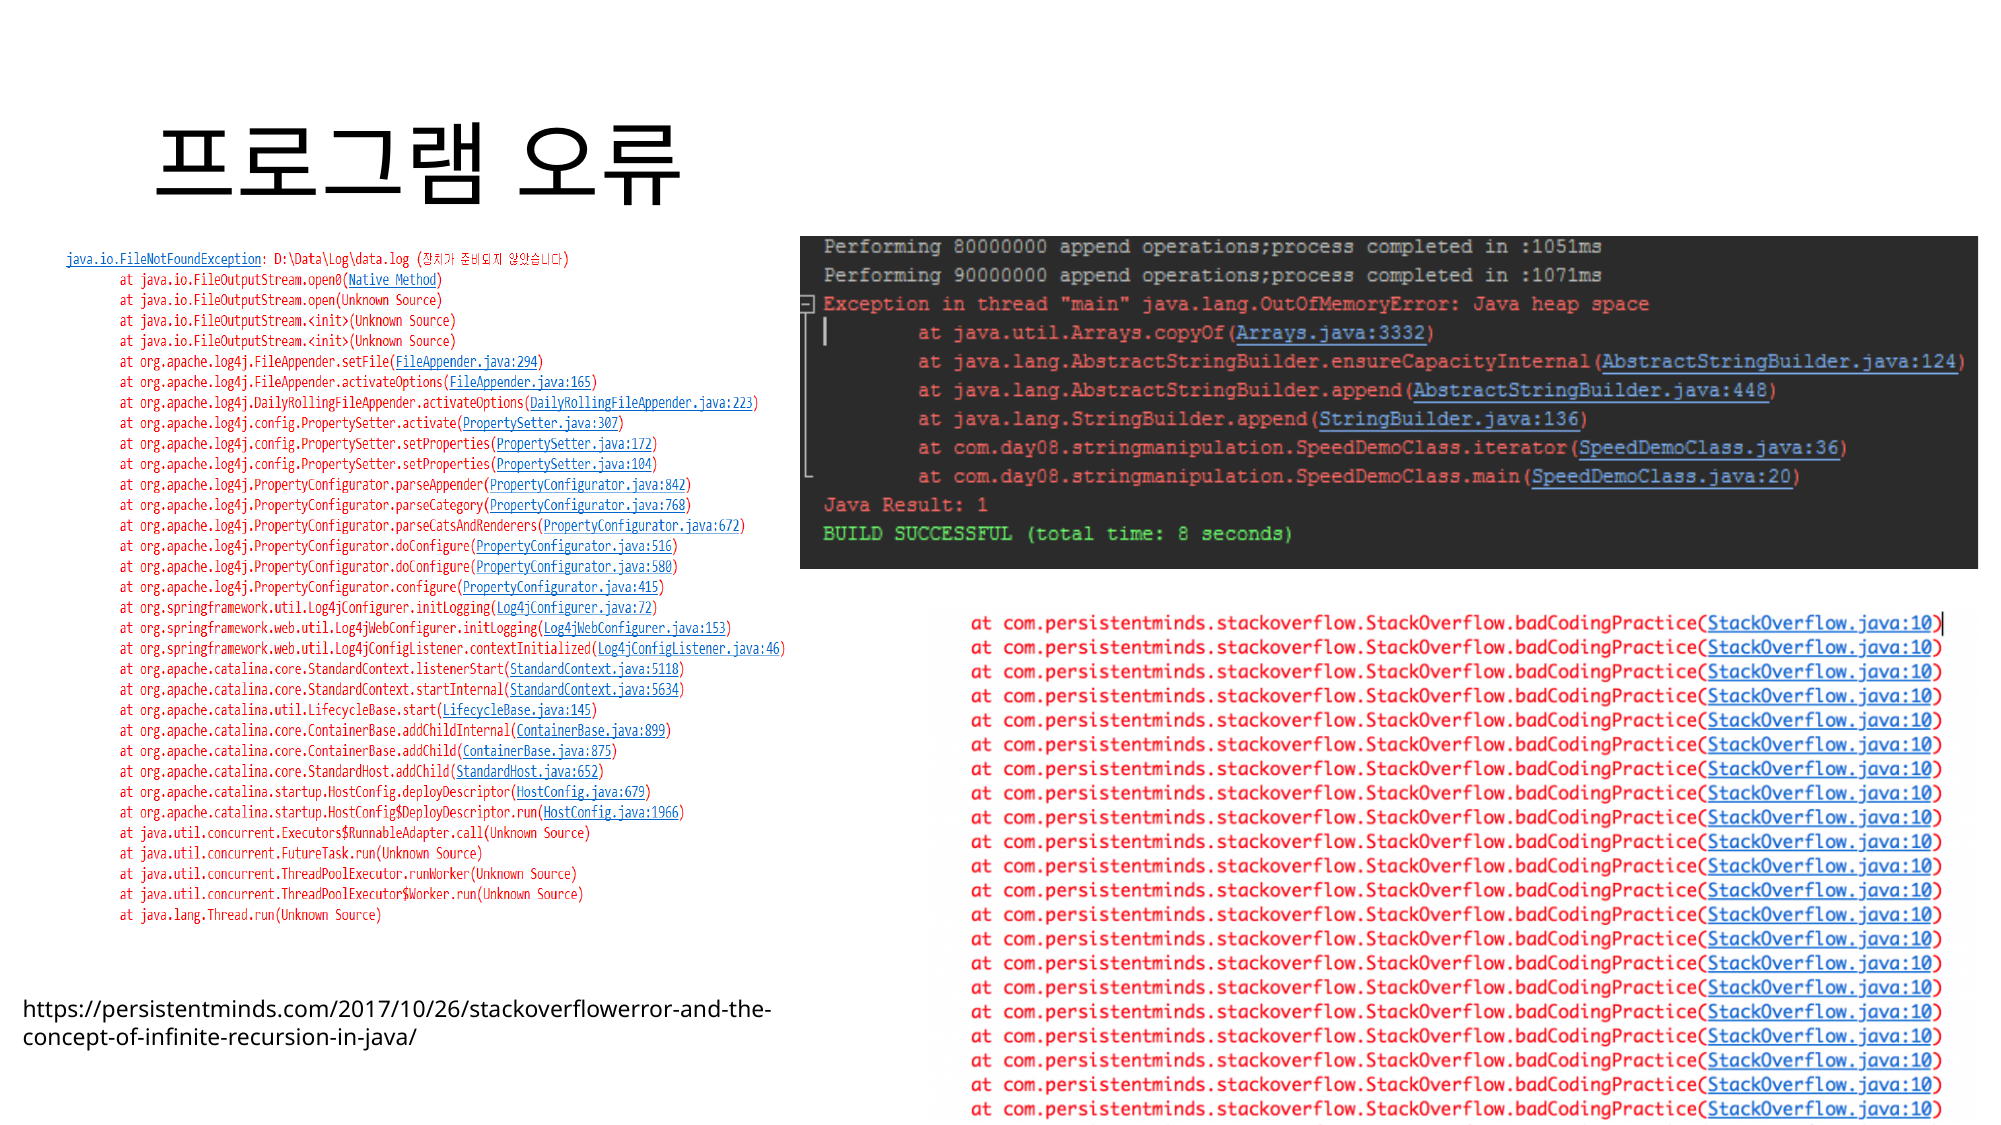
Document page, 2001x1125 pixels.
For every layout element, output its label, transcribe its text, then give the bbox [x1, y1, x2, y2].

picture [929, 610, 1979, 1125]
text_box https://persistentminds.com/2017/10/26/stackoverflowerror-and-the-concept-of-infinite-recursion-in-java/ [7, 960, 859, 1058]
title 프로그램 오류 [137, 59, 1863, 249]
picture [65, 236, 1979, 926]
